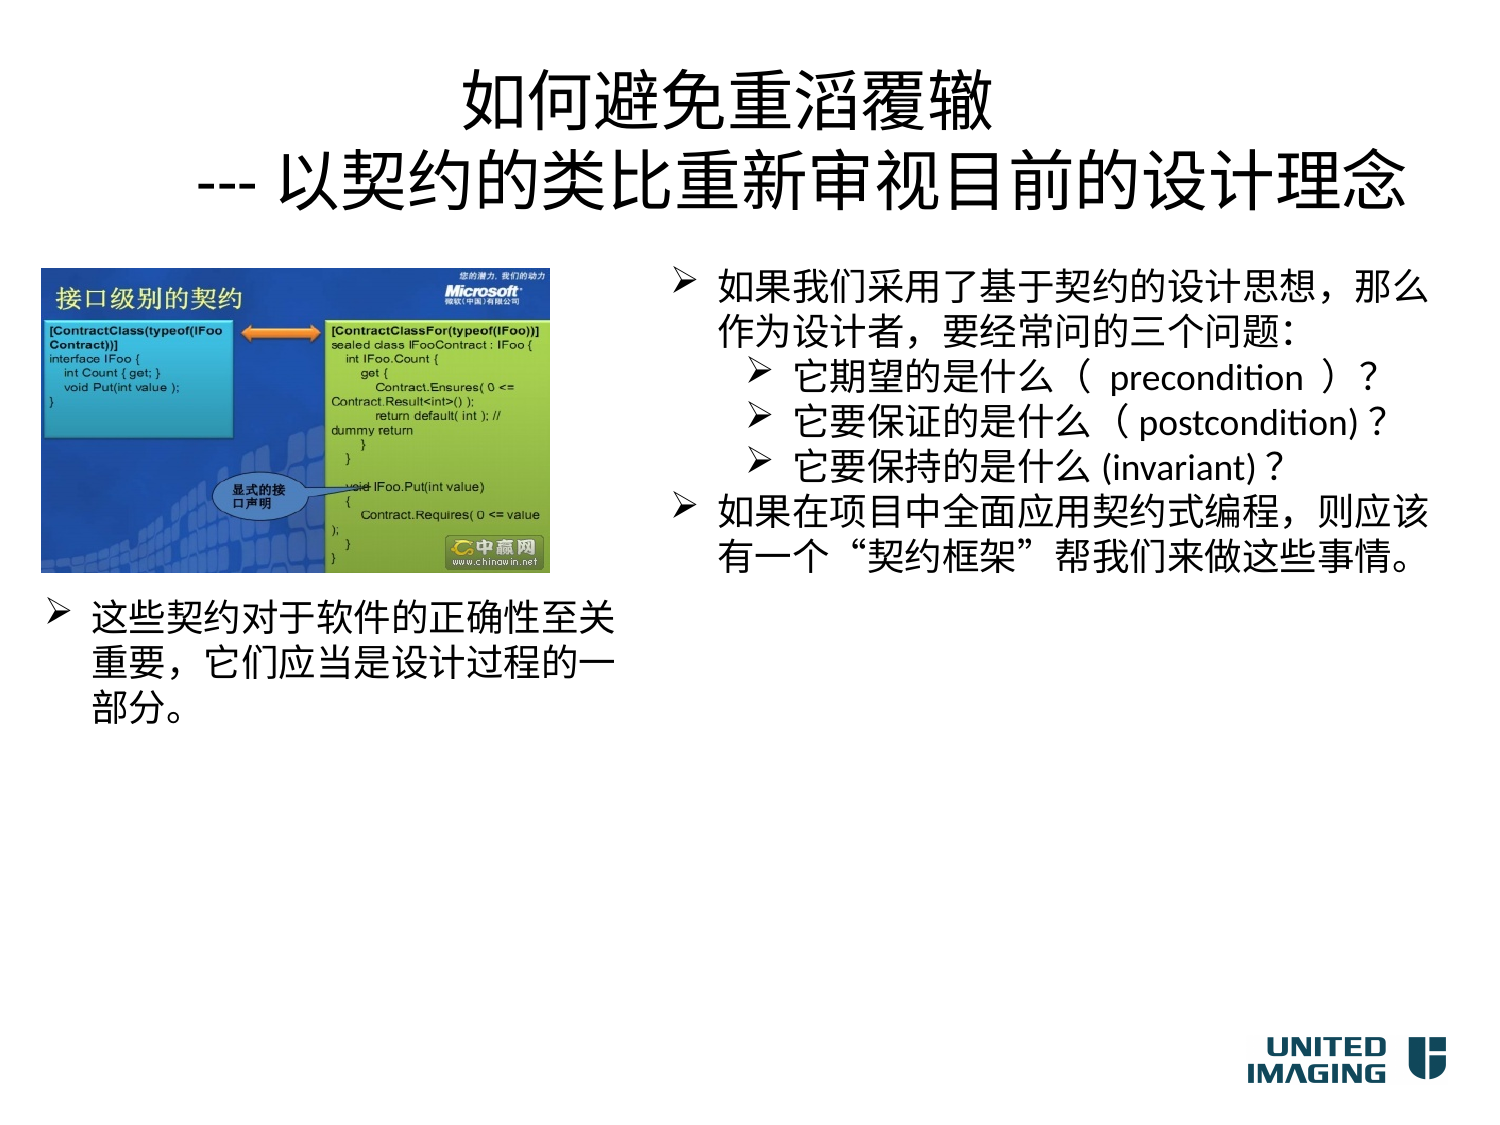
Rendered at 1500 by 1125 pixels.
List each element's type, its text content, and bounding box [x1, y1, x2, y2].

title 如何避免重滔覆辙 ---以契约的类比重新审视目前的设计理念 [29, 45, 1425, 233]
text_box 如果我们采用了基于契约的设计思想，那么作为设计者，要经常问的三个问题： 它期望的是什么（ precondition ）？ 它要保证的是什么（postcondition)？ 它要保持的是什么(invariant)？ 如果在项目中全面应用契约式编程，则应该有一个“契约框架”帮我们来做这些事情。 [655, 255, 1471, 631]
text_box 这些契约对于软件的正确性至关重要，它们应当是设计过程的一部分。 [29, 586, 632, 736]
picture [1246, 1035, 1448, 1085]
picture [41, 268, 550, 574]
